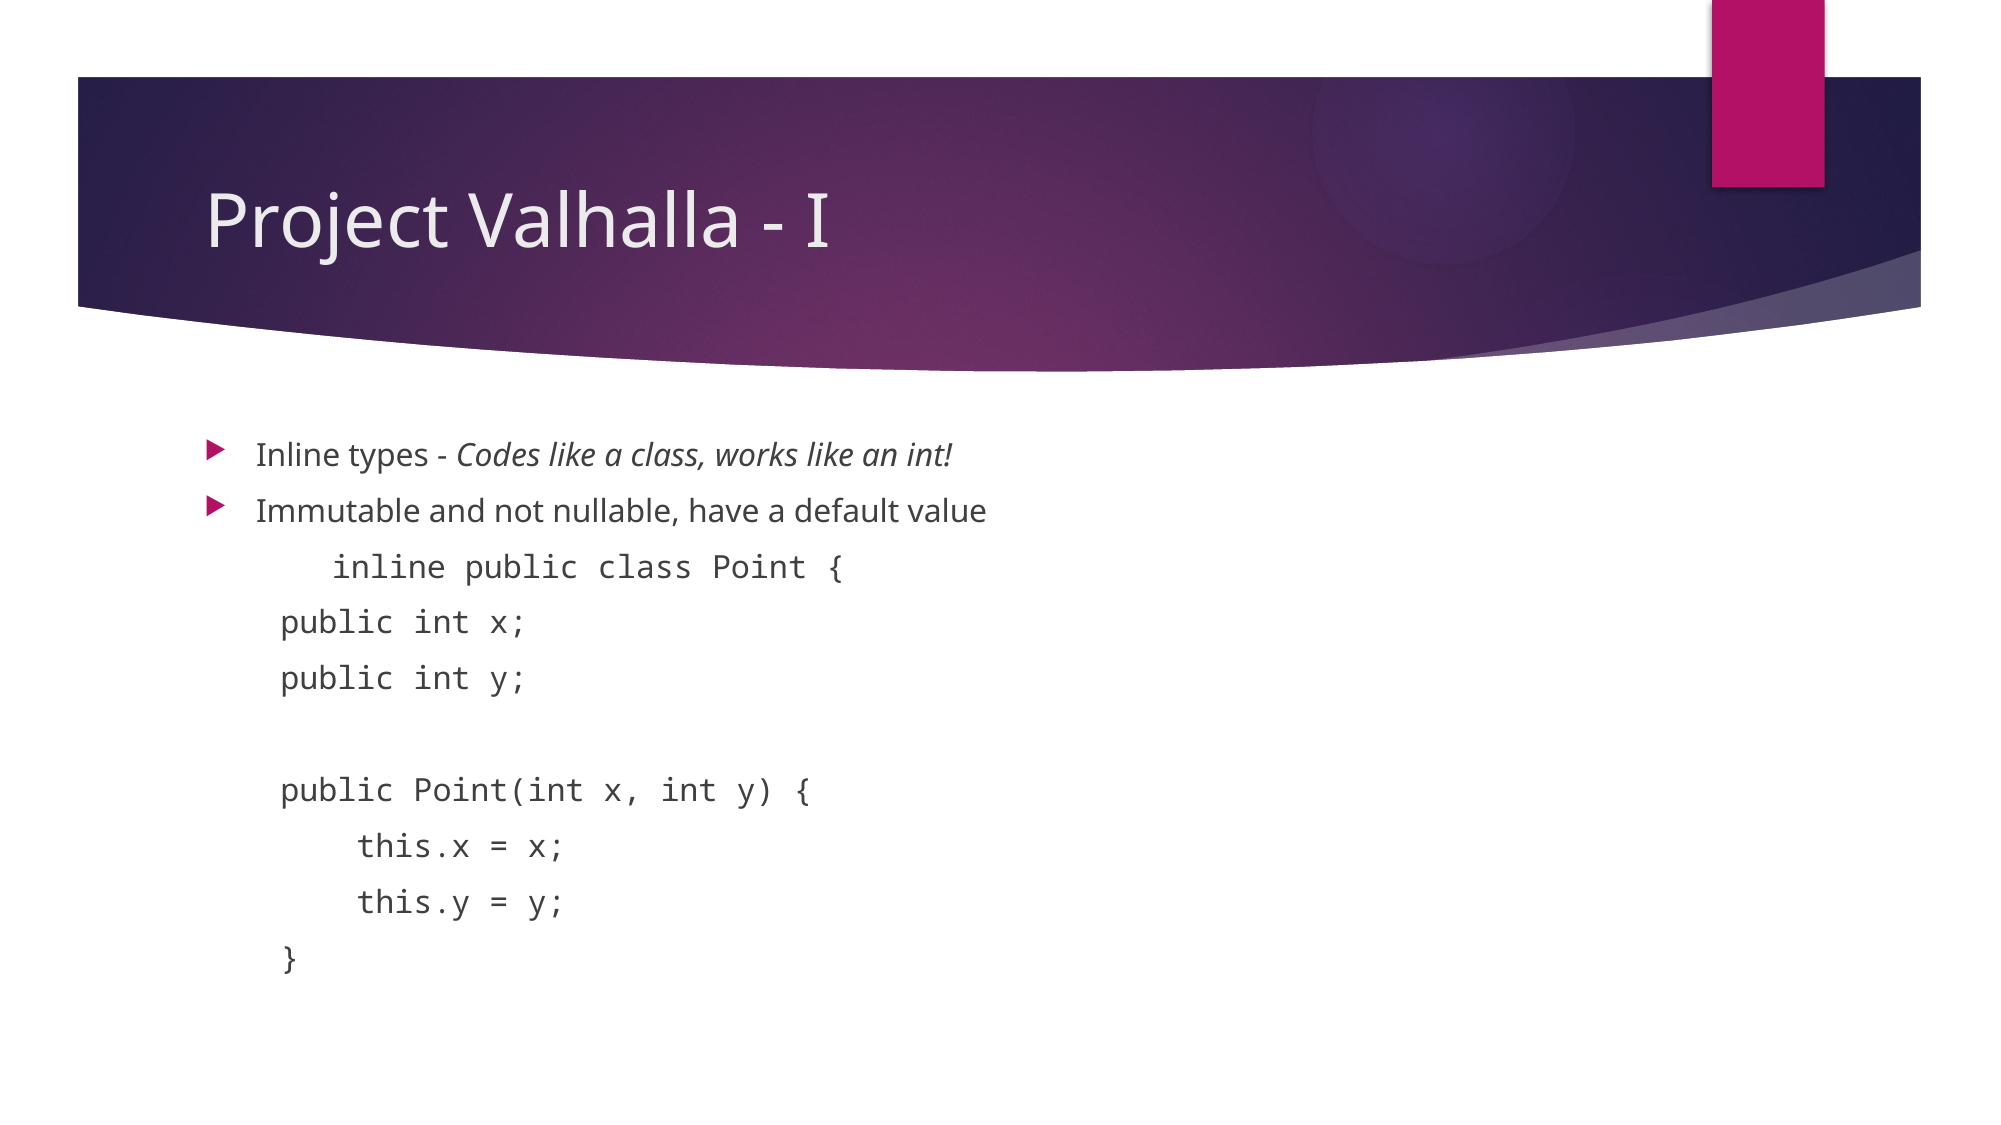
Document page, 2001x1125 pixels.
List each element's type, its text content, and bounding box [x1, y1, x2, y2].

list Inline types - Codes like a class, works like an int! Immutable and not nullable, have a default value inline public class Point { public int x; public int y; public Point(int x, int y) { this.x = x; this.y = y; } [189, 427, 1638, 988]
title Project Valhalla - I [189, 159, 1627, 276]
